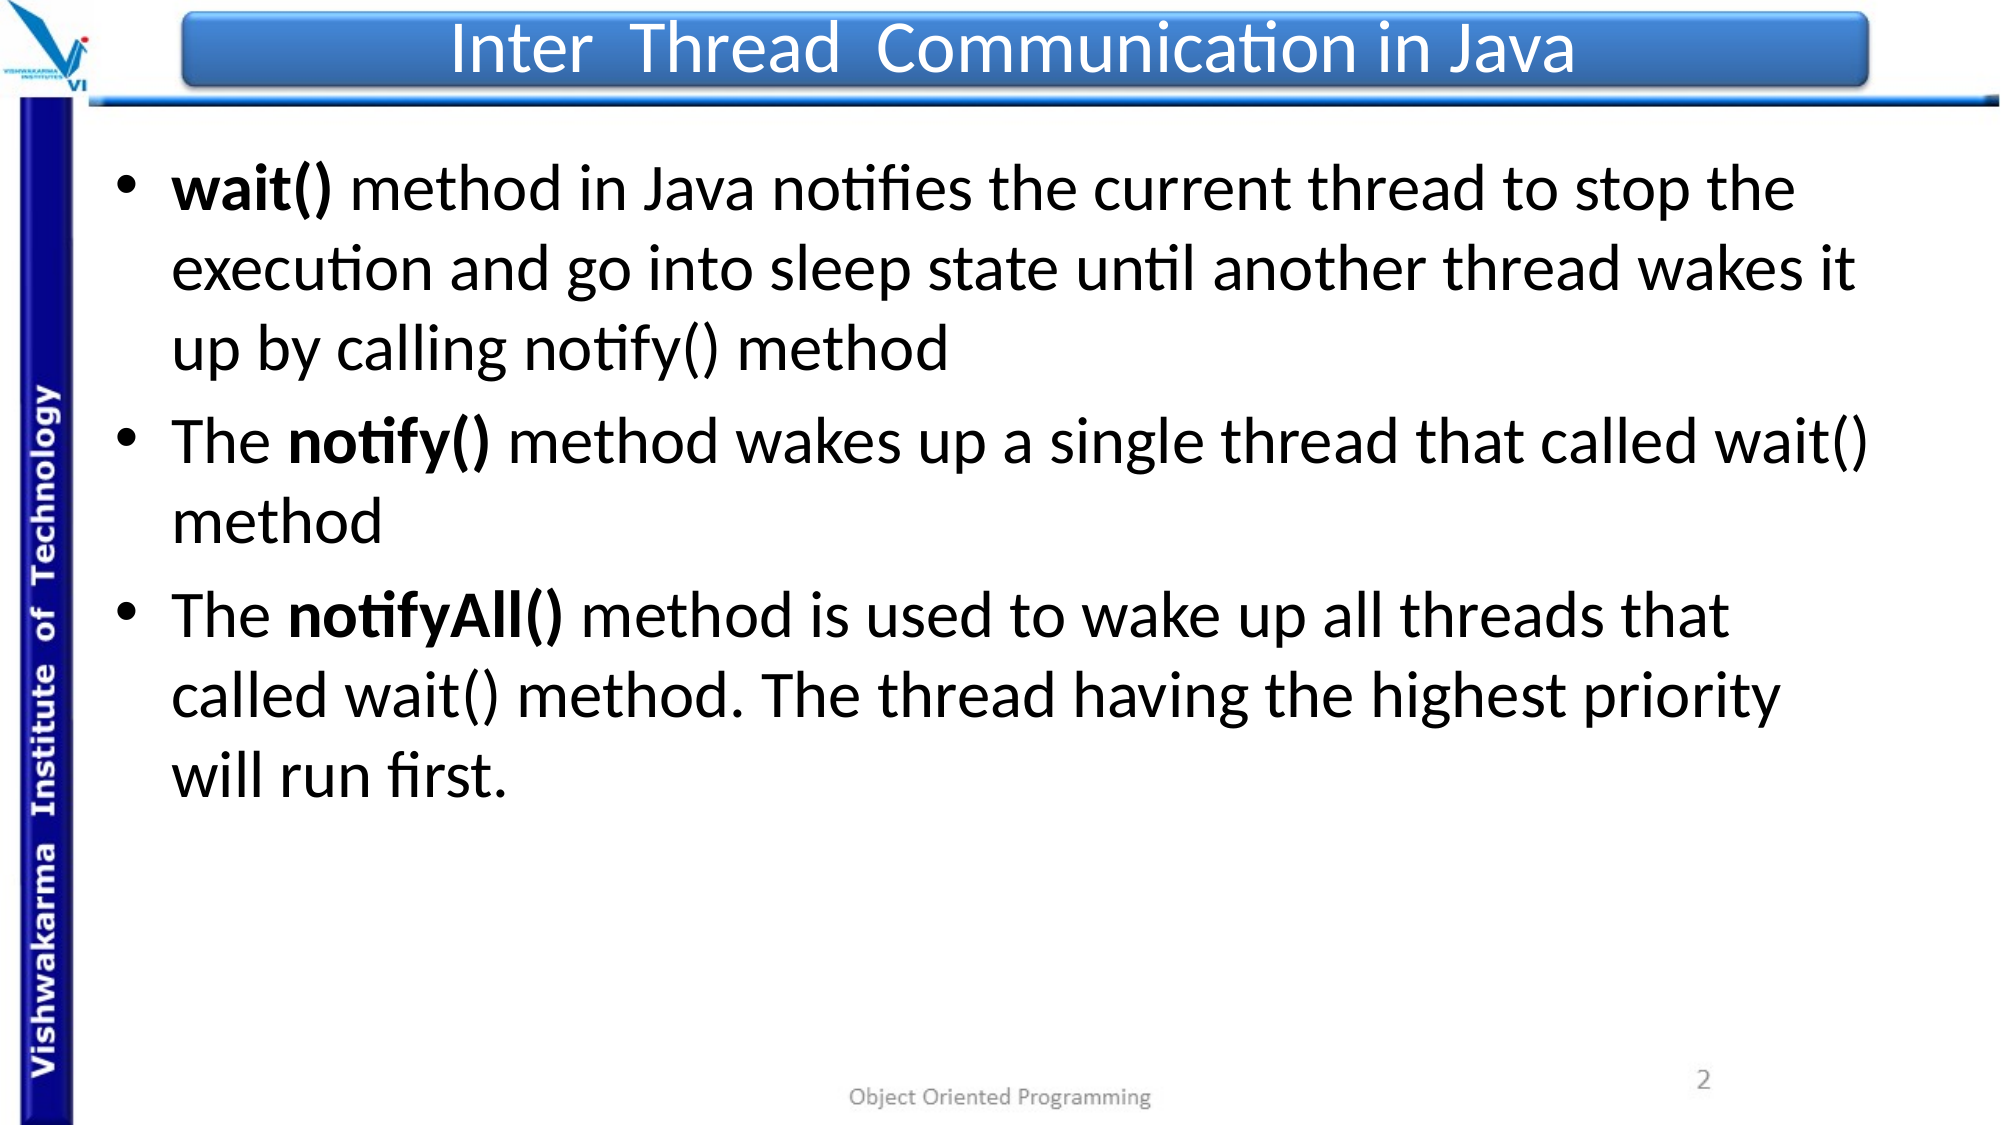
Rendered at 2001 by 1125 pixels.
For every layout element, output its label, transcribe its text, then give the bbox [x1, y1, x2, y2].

list wait() method in Java notifies the current thread to stop the execution and go into sleep state until another thread wakes it up by calling notify() method The notify() method wakes up a single thread that called wait() method The notifyAll() method is used to wake up all threads that called wait() method. The thread having the highest priority will run first. [99, 135, 1900, 1005]
title Inter Thread Communication in Java [114, 0, 1915, 136]
picture [0, 0, 2001, 1125]
